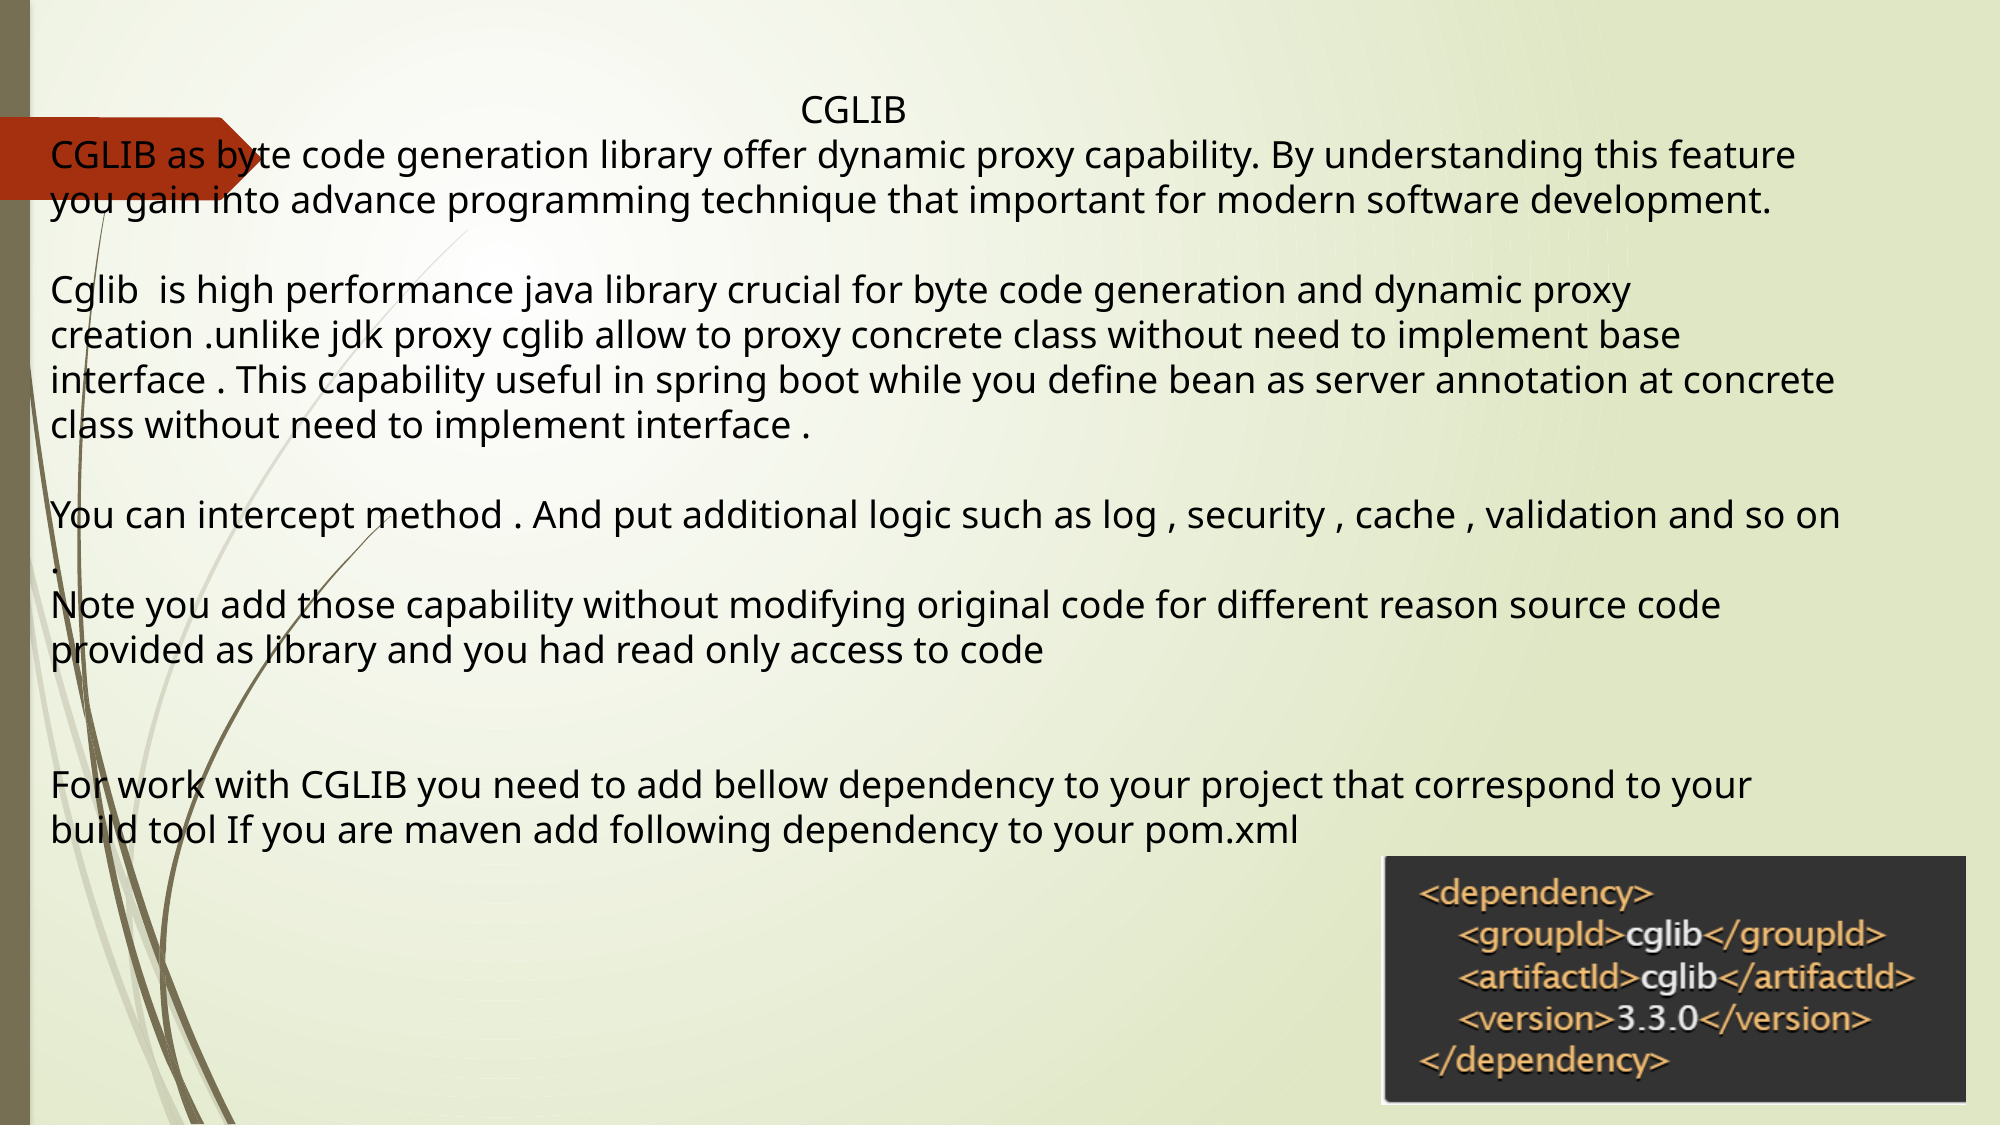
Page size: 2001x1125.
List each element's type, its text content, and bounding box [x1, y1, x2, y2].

picture [1381, 856, 1966, 1106]
text_box CGLIB CGLIB as byte code generation library offer dynamic proxy capability. By understanding this feature you gain into advance programming technique that important for modern software development. Cglib is high performance java library crucial for byte code generation and dynamic proxy creation .unlike jdk proxy cglib allow to proxy concrete class without need to implement base interface . This capability useful in spring boot while you define bean as server annotation at concrete class without need to implement interface . You can intercept method . And put additional logic such as log , security , cache , validation and so on . Note you add those capability without modifying original code for different reason source code provided as library and you had read only access to code For work with CGLIB you need to add bellow dependency to your project that correspond to your build tool If you are maven add following dependency to your pom.xml [35, 78, 1864, 859]
title [110, 57, 2000, 1014]
